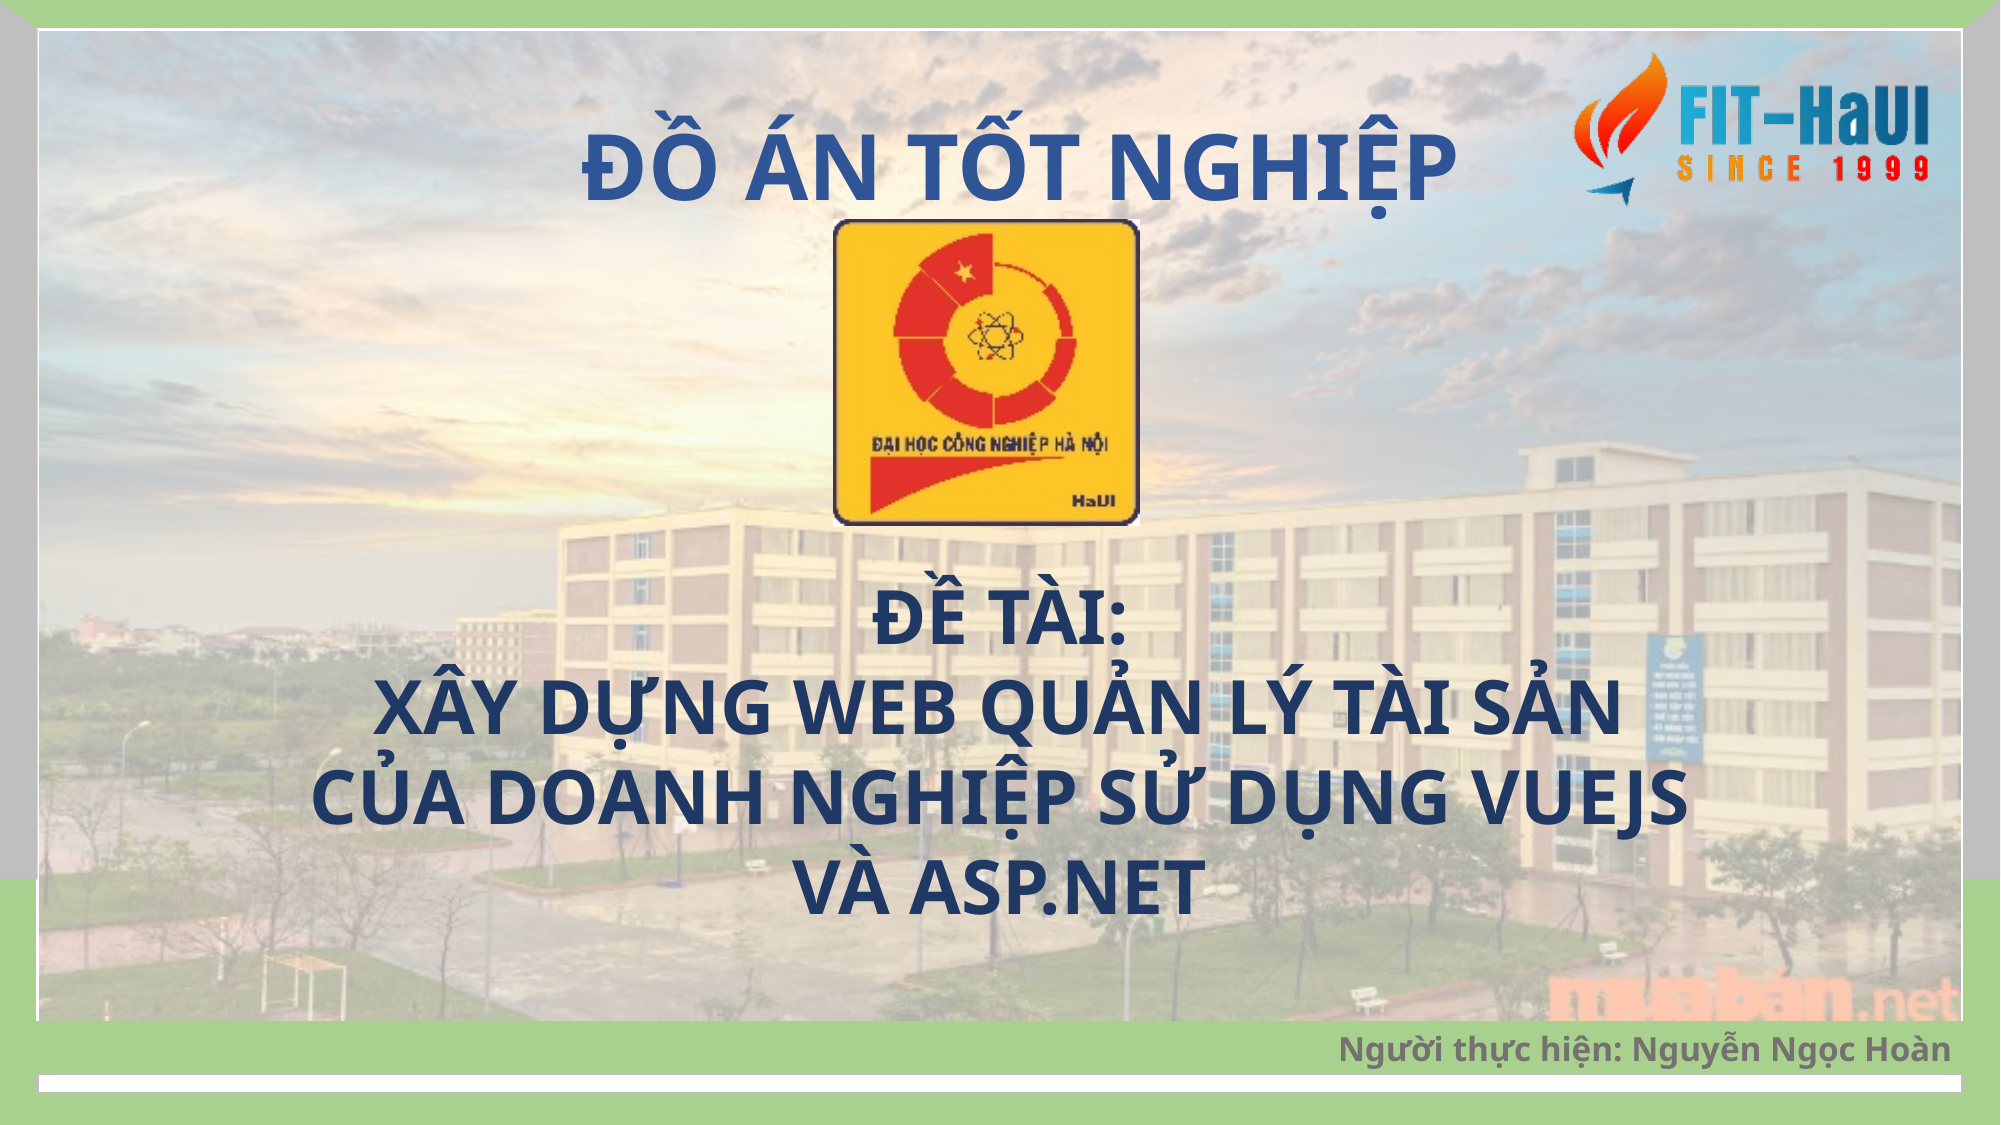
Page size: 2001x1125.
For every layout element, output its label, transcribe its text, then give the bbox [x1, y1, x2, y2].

picture [39, 31, 1961, 1021]
text_box Người thực hiện: Nguyễn Ngọc Hoàn [1309, 1020, 1982, 1075]
